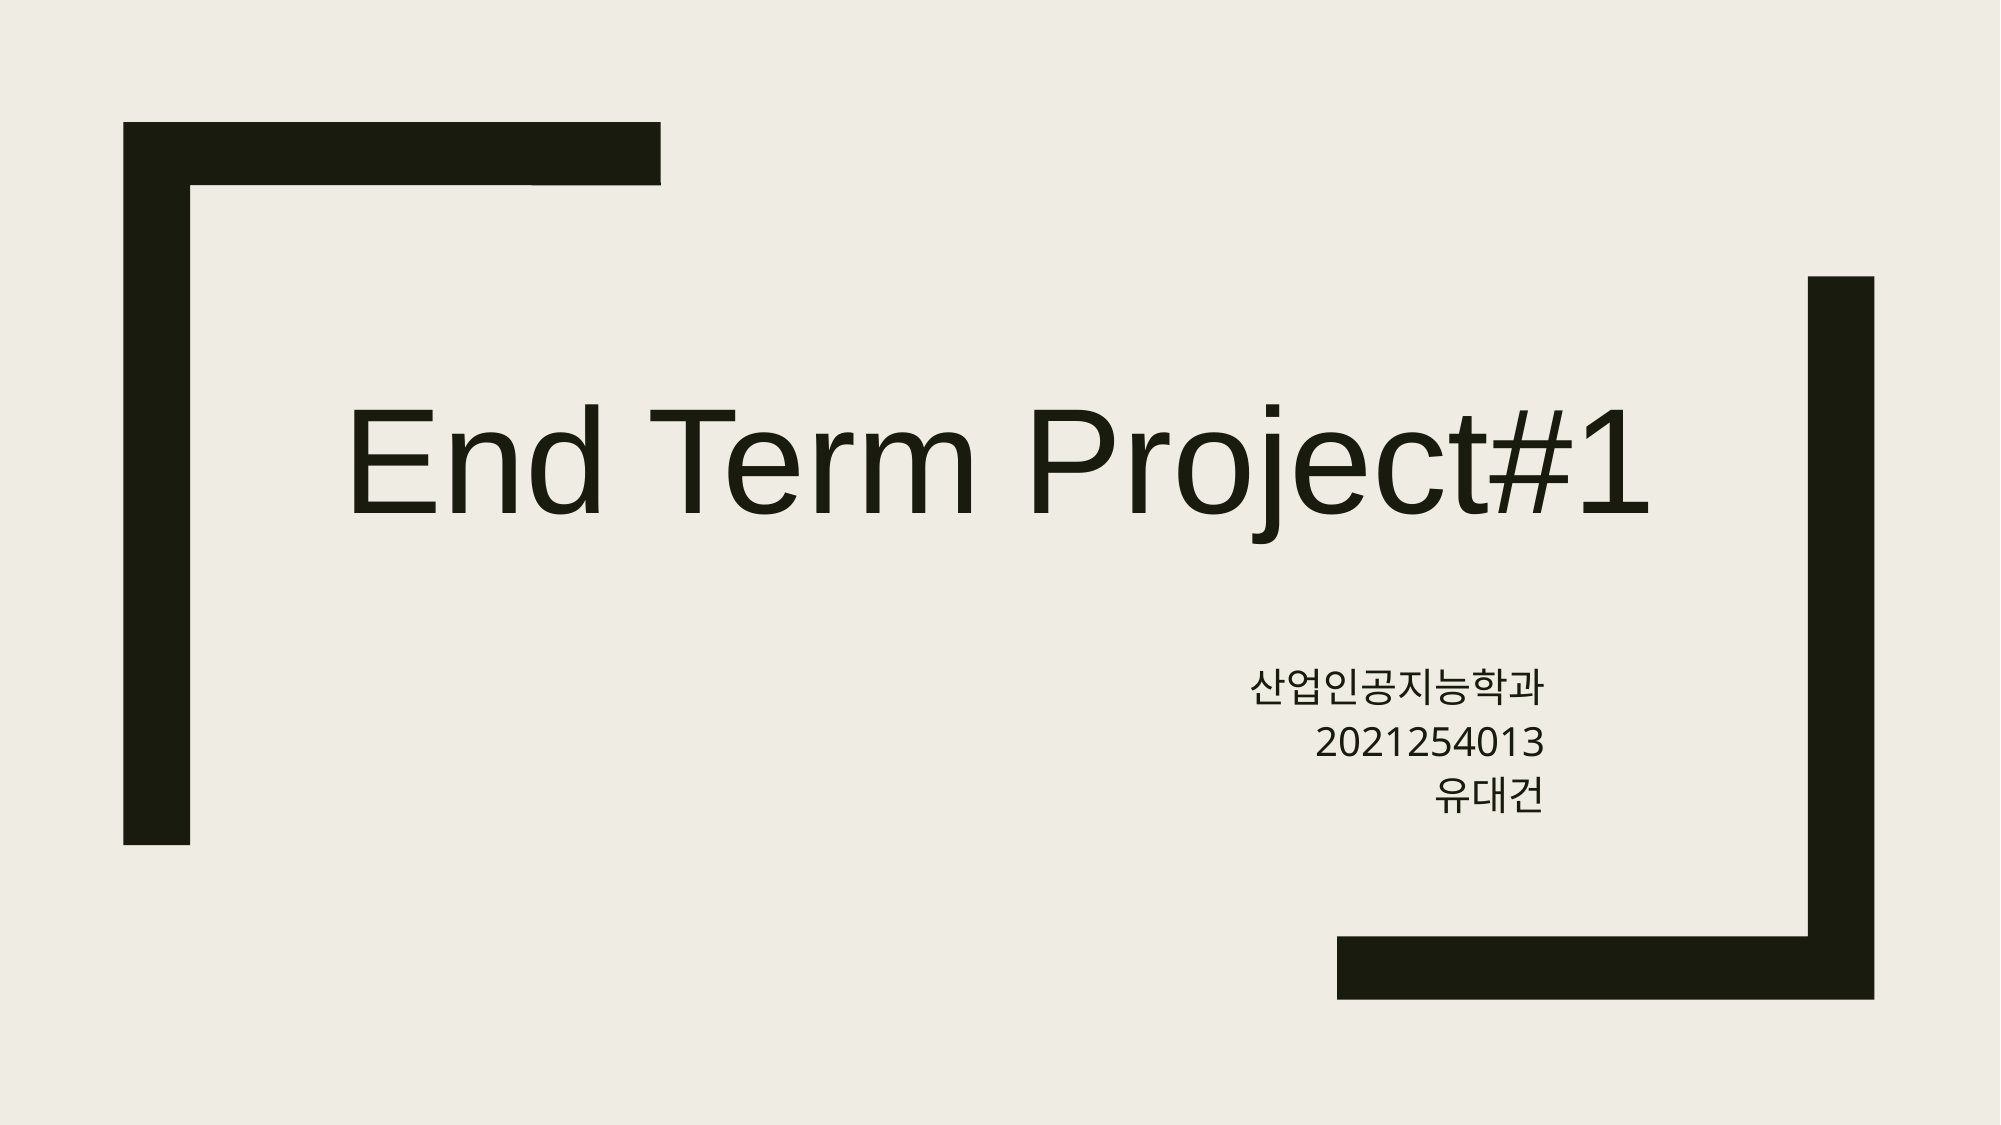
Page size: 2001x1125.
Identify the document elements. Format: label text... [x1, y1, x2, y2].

title End Term Project#1 [314, 293, 1686, 638]
subtitle 산업인공지능학과 2021254013 유대건 [439, 649, 1561, 828]
